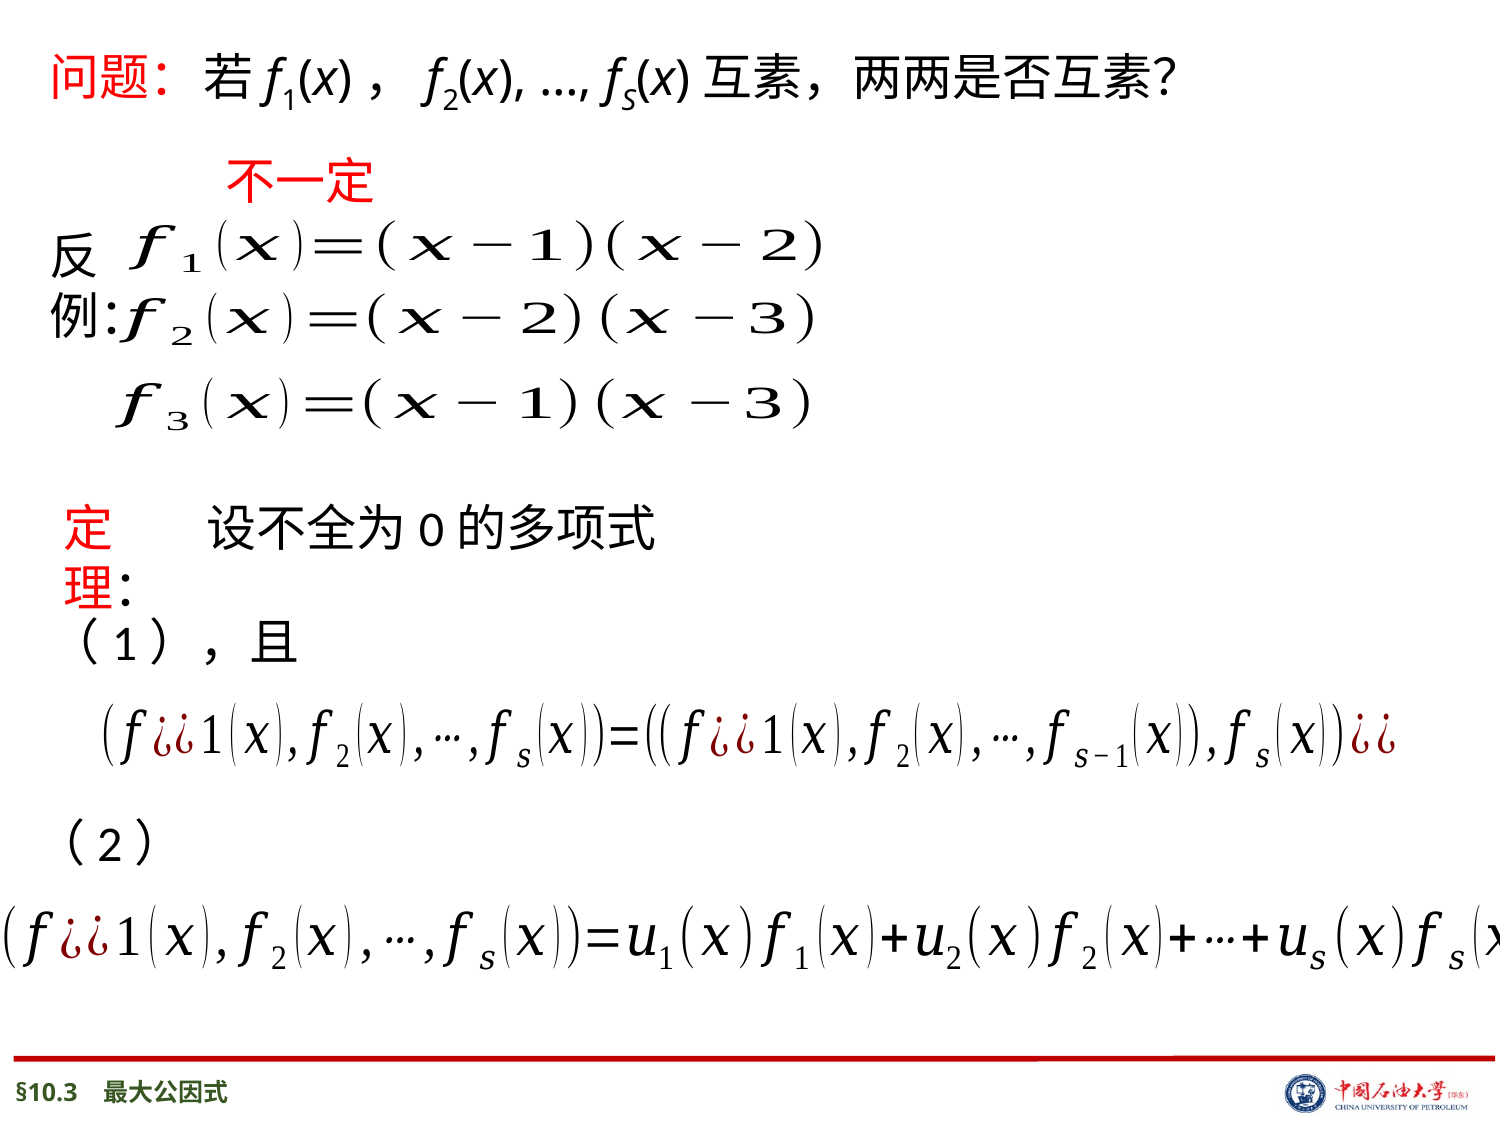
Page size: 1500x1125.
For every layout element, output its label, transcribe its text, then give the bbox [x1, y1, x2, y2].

text_box 反例： [35, 217, 191, 353]
picture [1253, 1071, 1477, 1117]
text_box 定理： [48, 488, 227, 624]
text_box 若f1(x)，f2(x), …, fS(x)互素，两两是否互素？ [188, 38, 1415, 124]
text_box 不一定 [211, 141, 477, 217]
text_box 问题： [34, 38, 226, 113]
